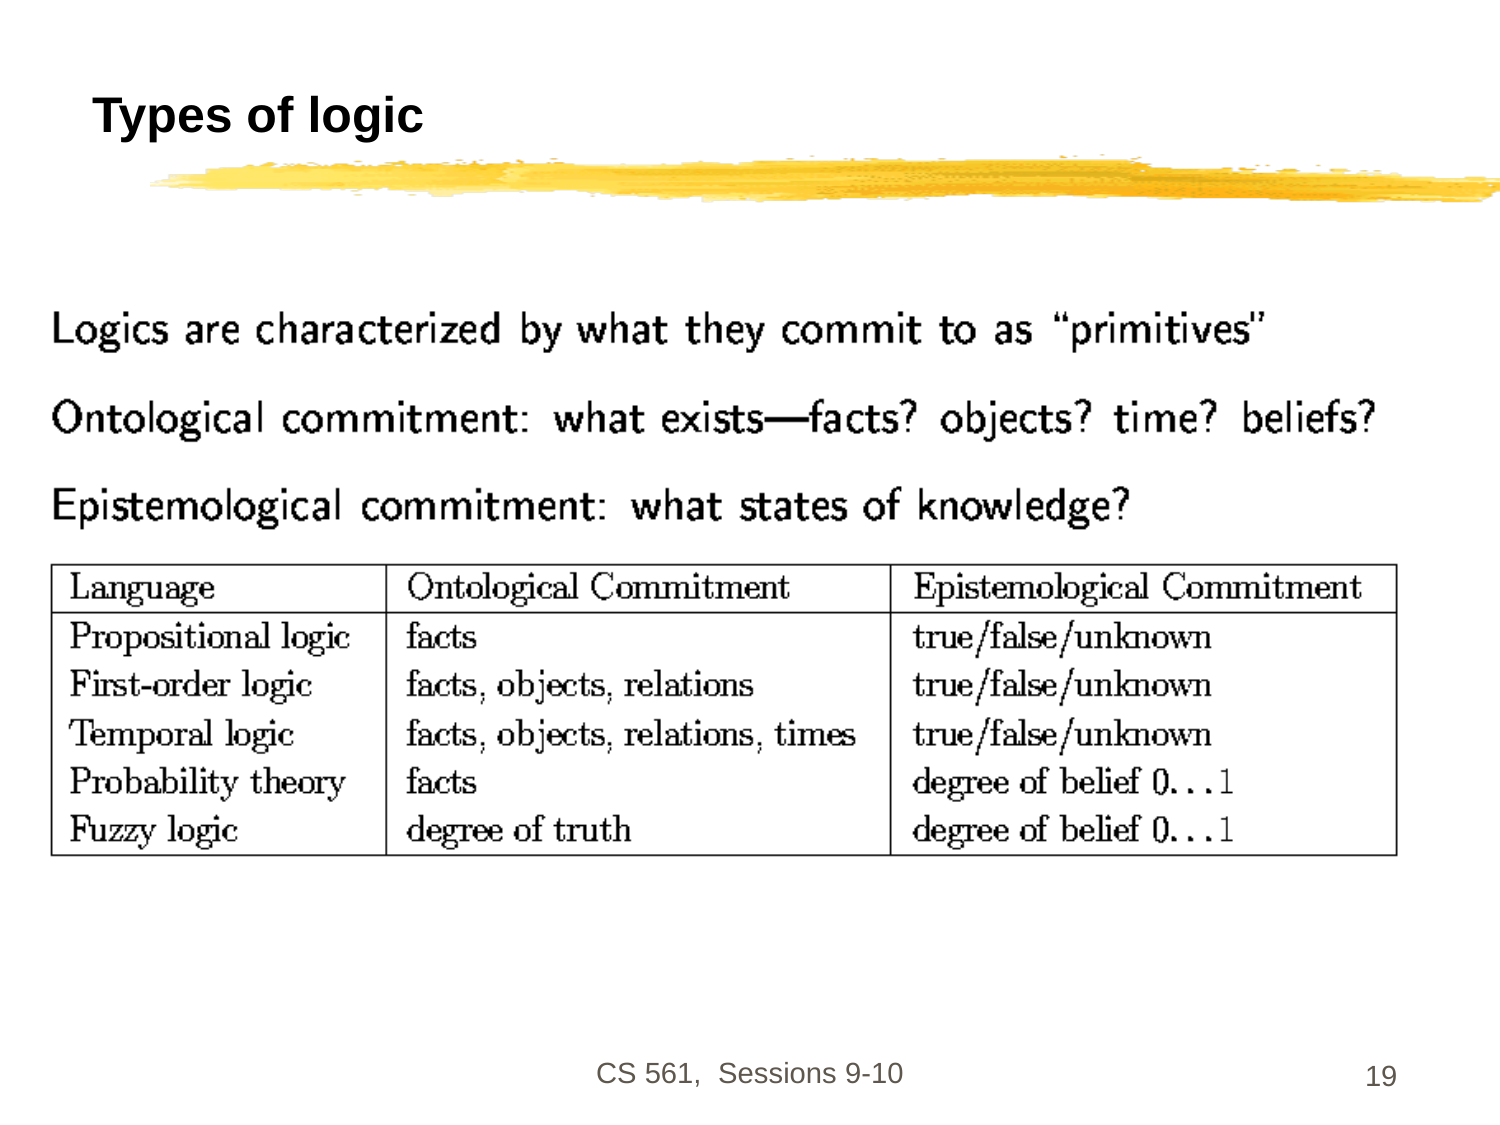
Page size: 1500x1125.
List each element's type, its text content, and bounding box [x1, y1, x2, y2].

picture [0, 287, 1500, 962]
picture [150, 149, 1500, 213]
slide_number 19 [1099, 1024, 1413, 1101]
footer CS 561, Sessions 9-10 [512, 1021, 988, 1098]
title Types of logic [76, 37, 1415, 151]
